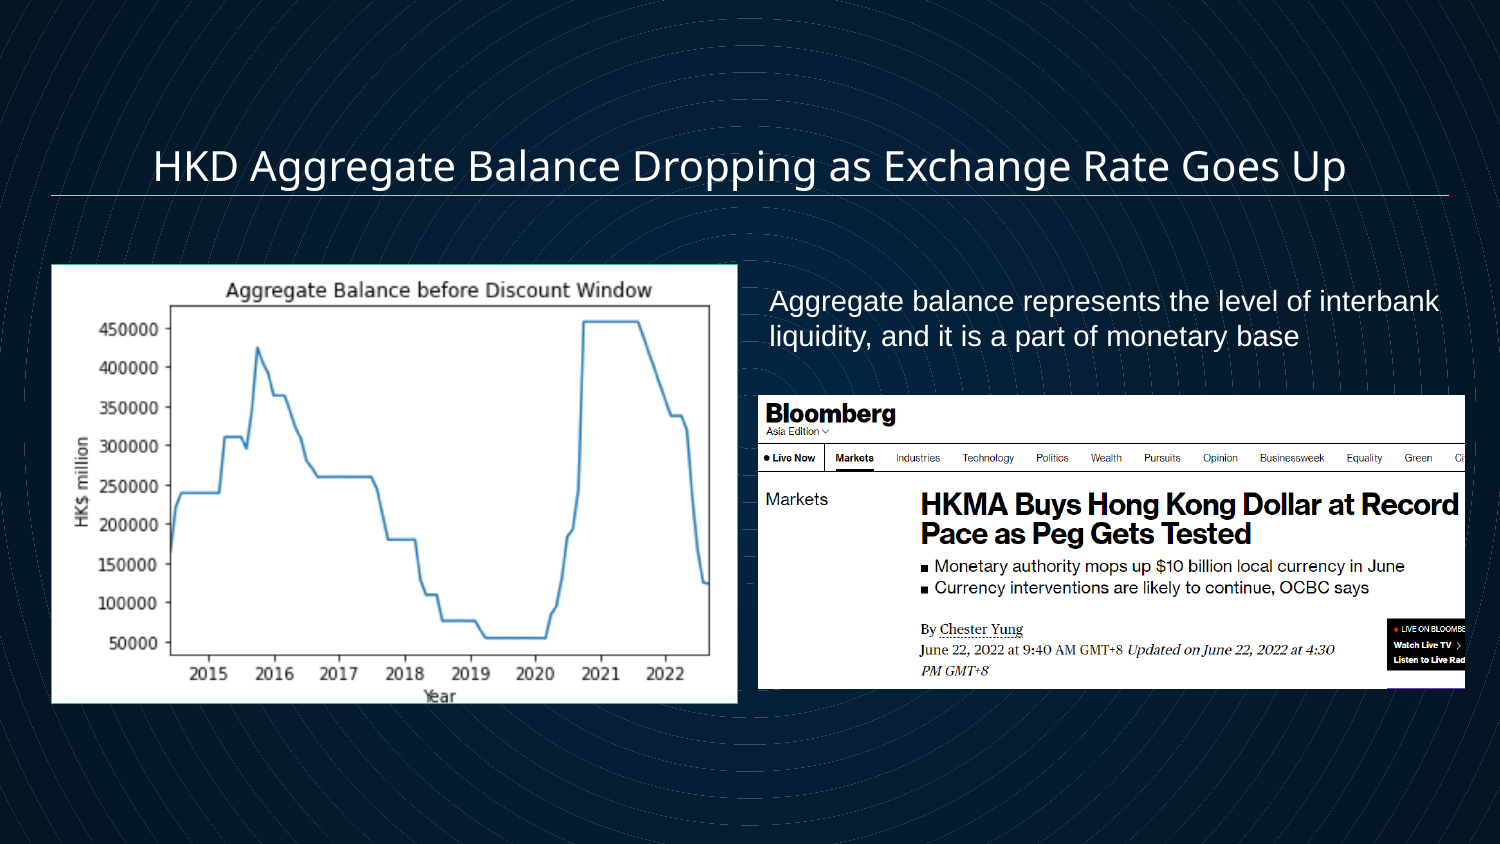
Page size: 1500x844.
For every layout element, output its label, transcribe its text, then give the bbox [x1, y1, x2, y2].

picture [51, 264, 739, 704]
title HKD Aggregate Balance Dropping as Exchange Rate Goes Up [51, 202, 1449, 206]
text_box Aggregate balance represents the level of interbank liquidity, and it is a part of monetary base [754, 274, 1469, 360]
picture [758, 395, 1465, 689]
title HKD Aggregate Balance Dropping as Exchange Rate Goes Up [51, 105, 1449, 195]
